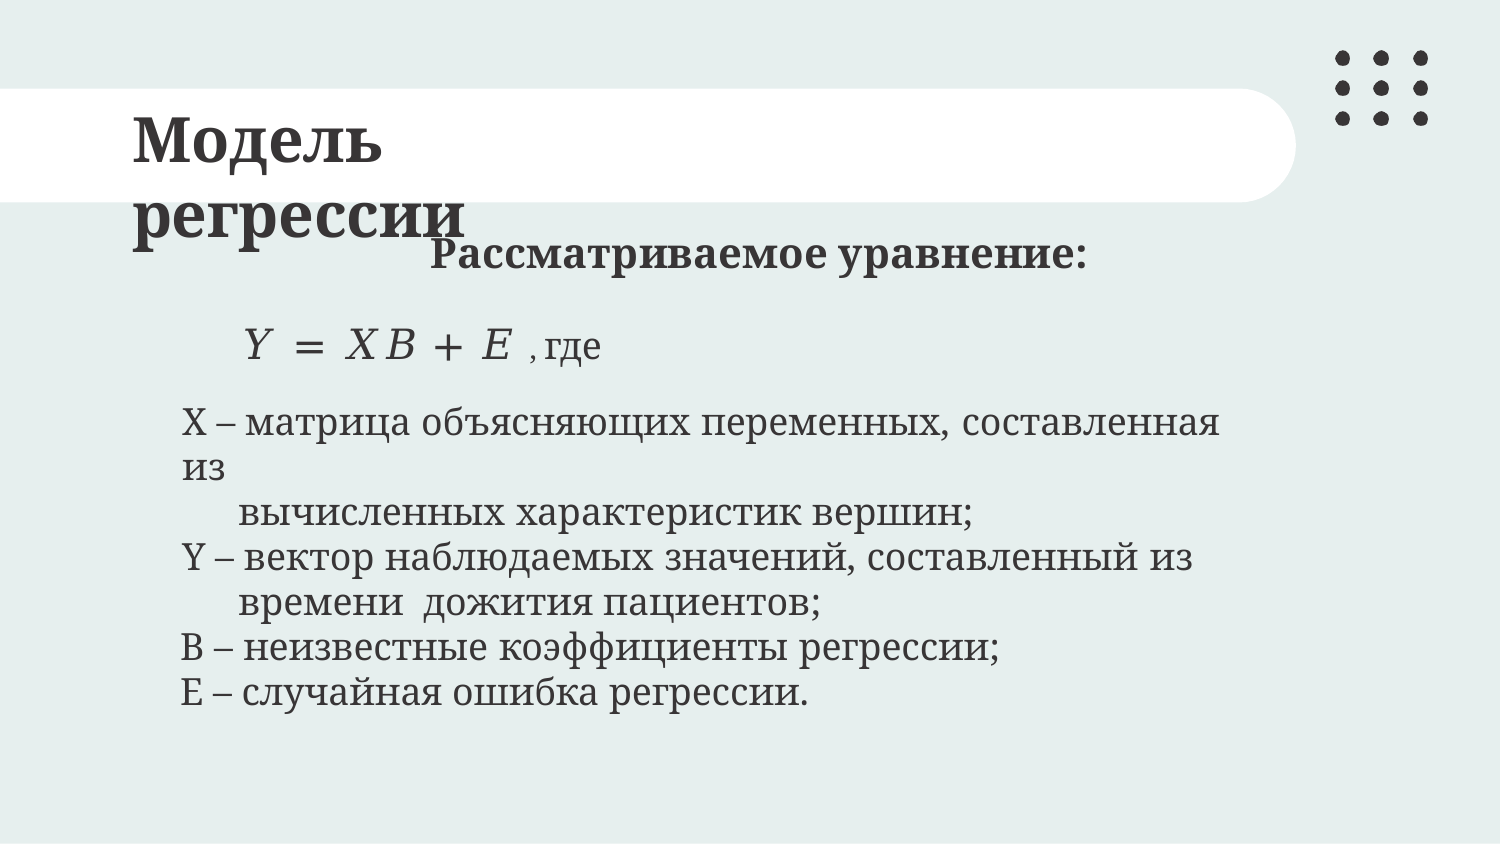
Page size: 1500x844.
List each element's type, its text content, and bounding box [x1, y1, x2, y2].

picture [1412, 50, 1429, 66]
picture [1412, 111, 1429, 127]
picture [1412, 80, 1429, 97]
picture [1334, 111, 1351, 127]
picture [1334, 50, 1351, 66]
picture [1334, 80, 1351, 97]
picture [1373, 50, 1390, 66]
text_box [0, 88, 1296, 203]
title Модель регрессии [129, 97, 708, 250]
text_box Рассматриваемое уравнение: 𝑌 = 𝑋𝐵 + 𝐸 , где X – матрица объясняющих переменных, составленная из вычисленных характеристик вершин; Y – вектор наблюдаемых значений, составленный из времени дожития пациентов; B – неизвестные коэффициенты регрессии; E – случайная ошибка регрессии. [180, 224, 1262, 713]
picture [1373, 111, 1390, 127]
picture [1373, 80, 1390, 97]
text_box [0, 0, 1500, 844]
